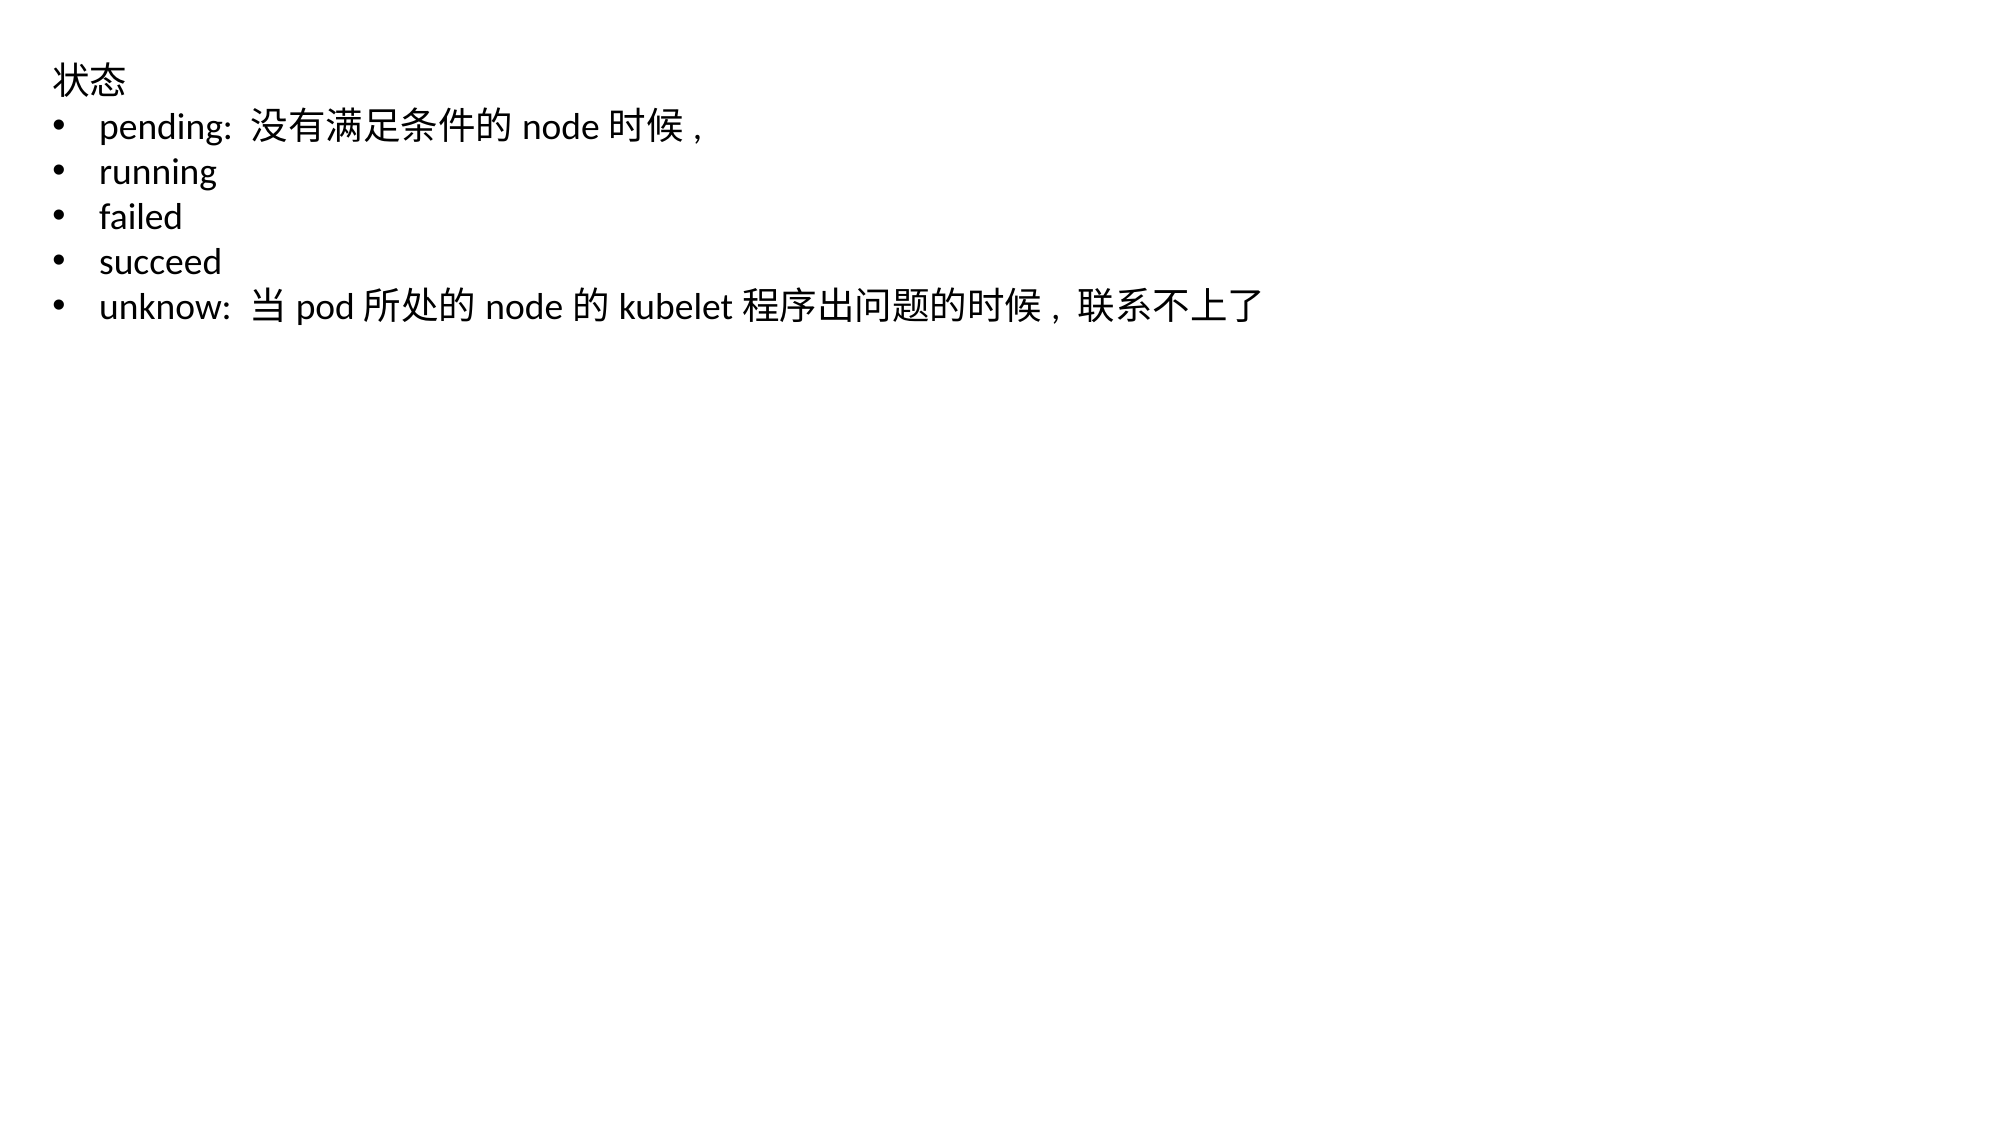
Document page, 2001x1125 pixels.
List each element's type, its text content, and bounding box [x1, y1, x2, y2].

text_box 状态 pending: 没有满足条件的node时候, running failed succeed unknow: 当pod所处的node的kubelet程序出问题的时候, 联系不上了 [37, 49, 1967, 335]
